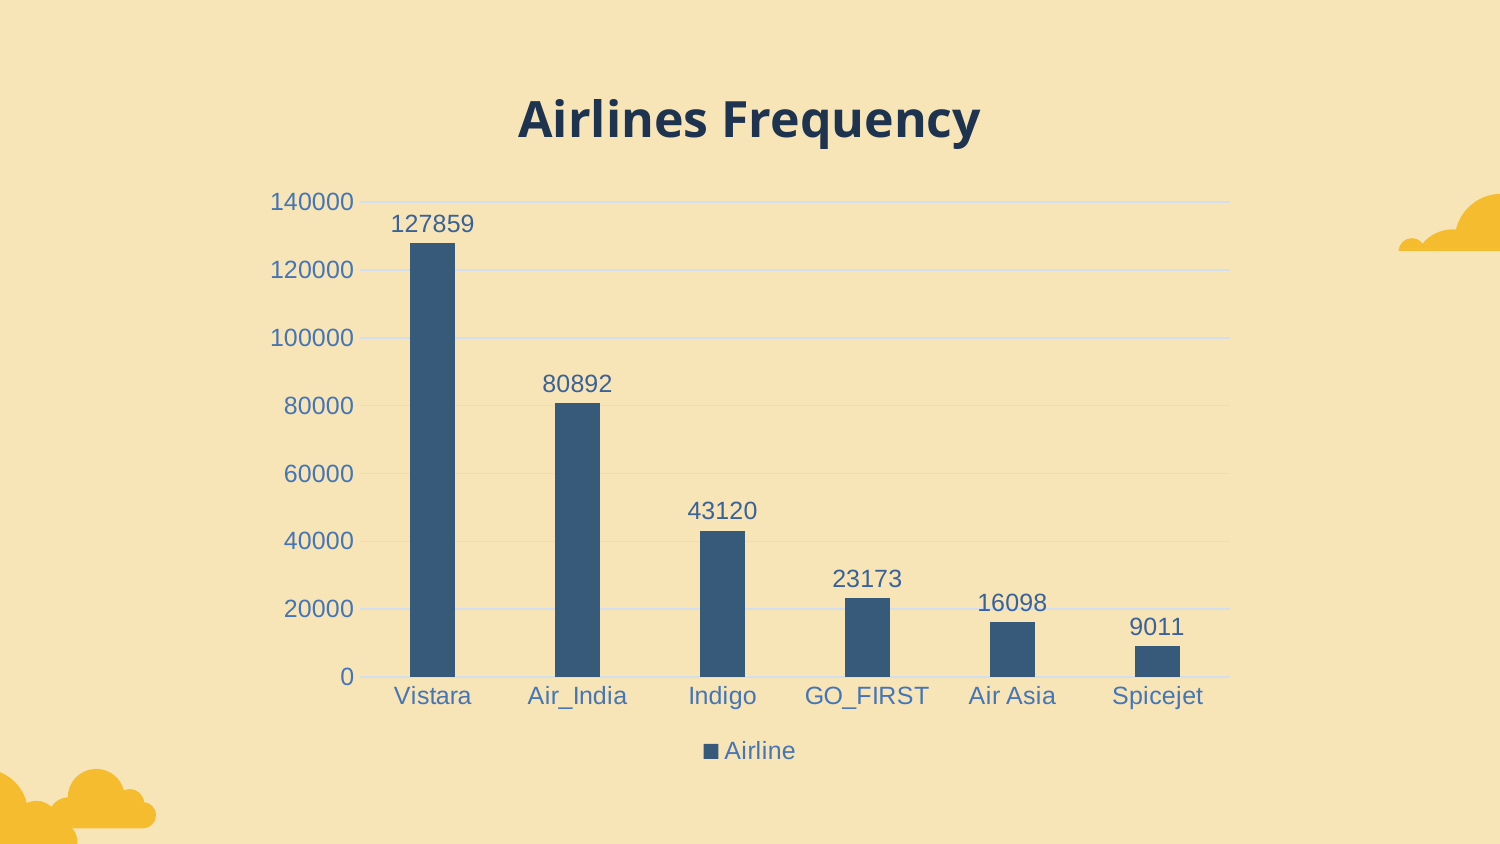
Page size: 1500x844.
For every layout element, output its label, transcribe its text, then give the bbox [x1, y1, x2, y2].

chart [249, 176, 1251, 771]
title Airlines Frequency [118, 72, 1382, 167]
